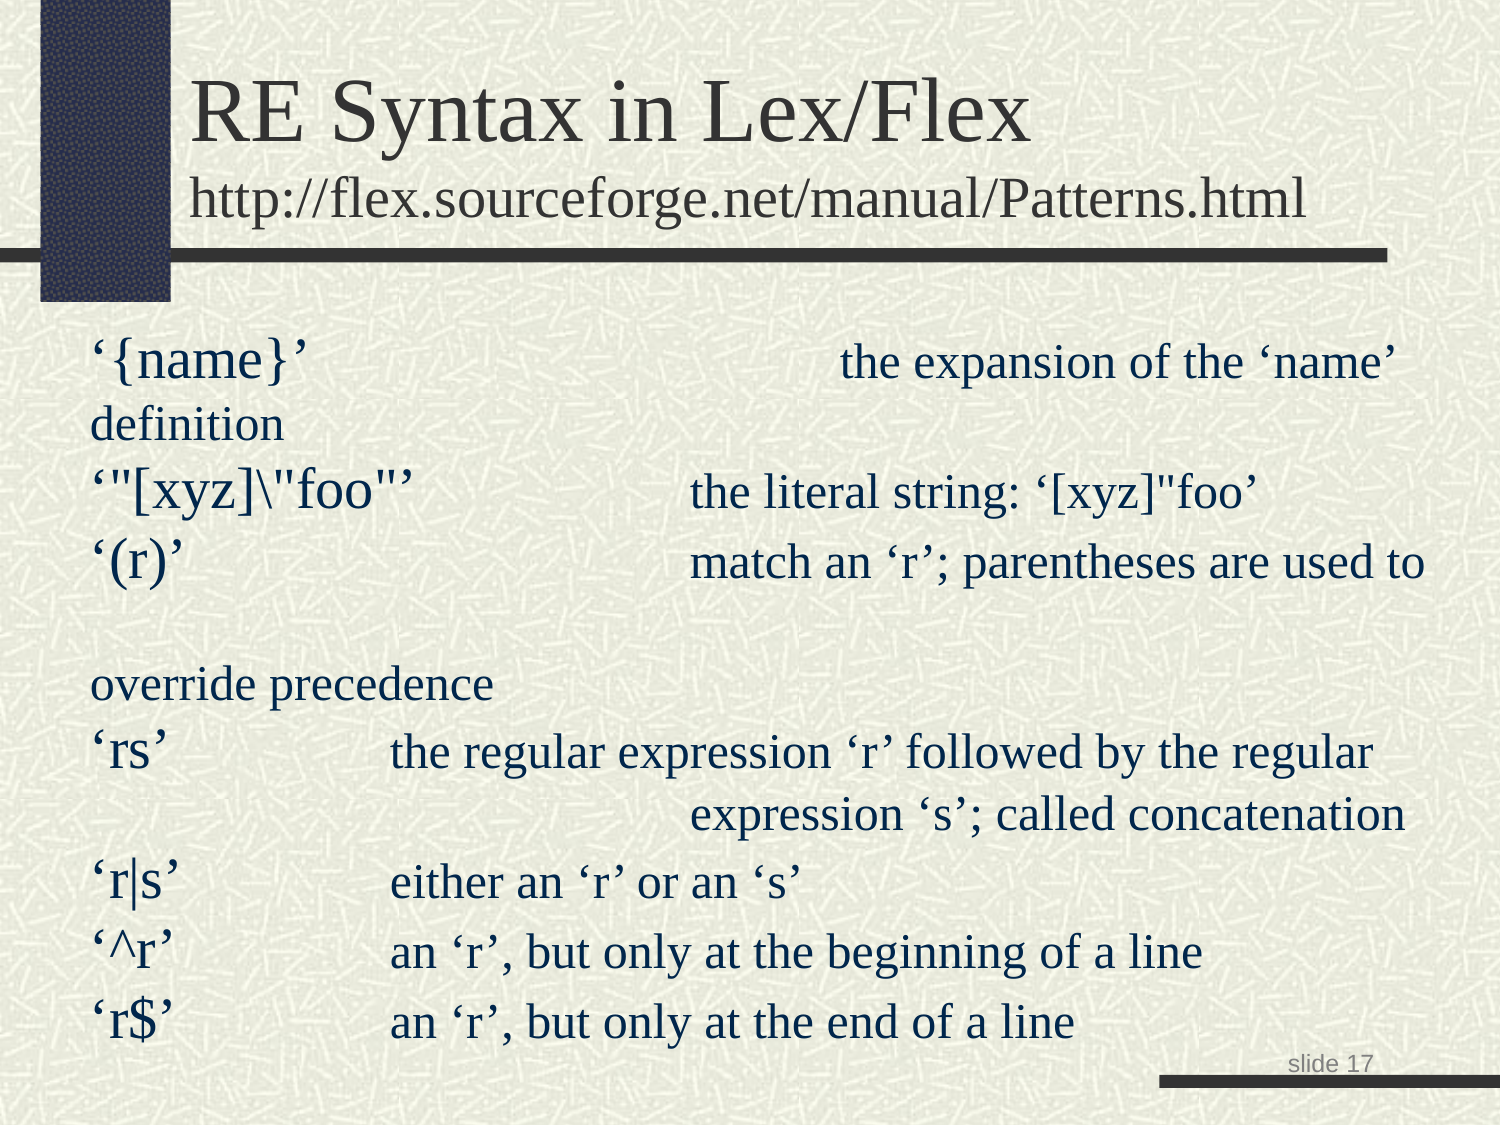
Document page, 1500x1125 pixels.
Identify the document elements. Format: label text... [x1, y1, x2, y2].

picture [0, 0, 1500, 1125]
text_box ‘{name}’ the expansion of the ‘name’ definition ‘"[xyz]\"foo"’ the literal string: ‘[xyz]"foo’ ‘(r)’ match an ‘r’; parentheses are used to override precedence ‘rs’ the regular expression ‘r’ followed by the regular expression ‘s’; called concatenation ‘r|s’ either an ‘r’ or an ‘s’ ‘^r’ an ‘r’, but only at the beginning of a line ‘r$’ an ‘r’, but only at the end of a line [74, 312, 1450, 1075]
text_box slide <number> [1175, 1025, 1488, 1100]
text_box RE Syntax in Lex/Flex http://flex.sourceforge.net/manual/Patterns.html [174, 50, 1450, 237]
